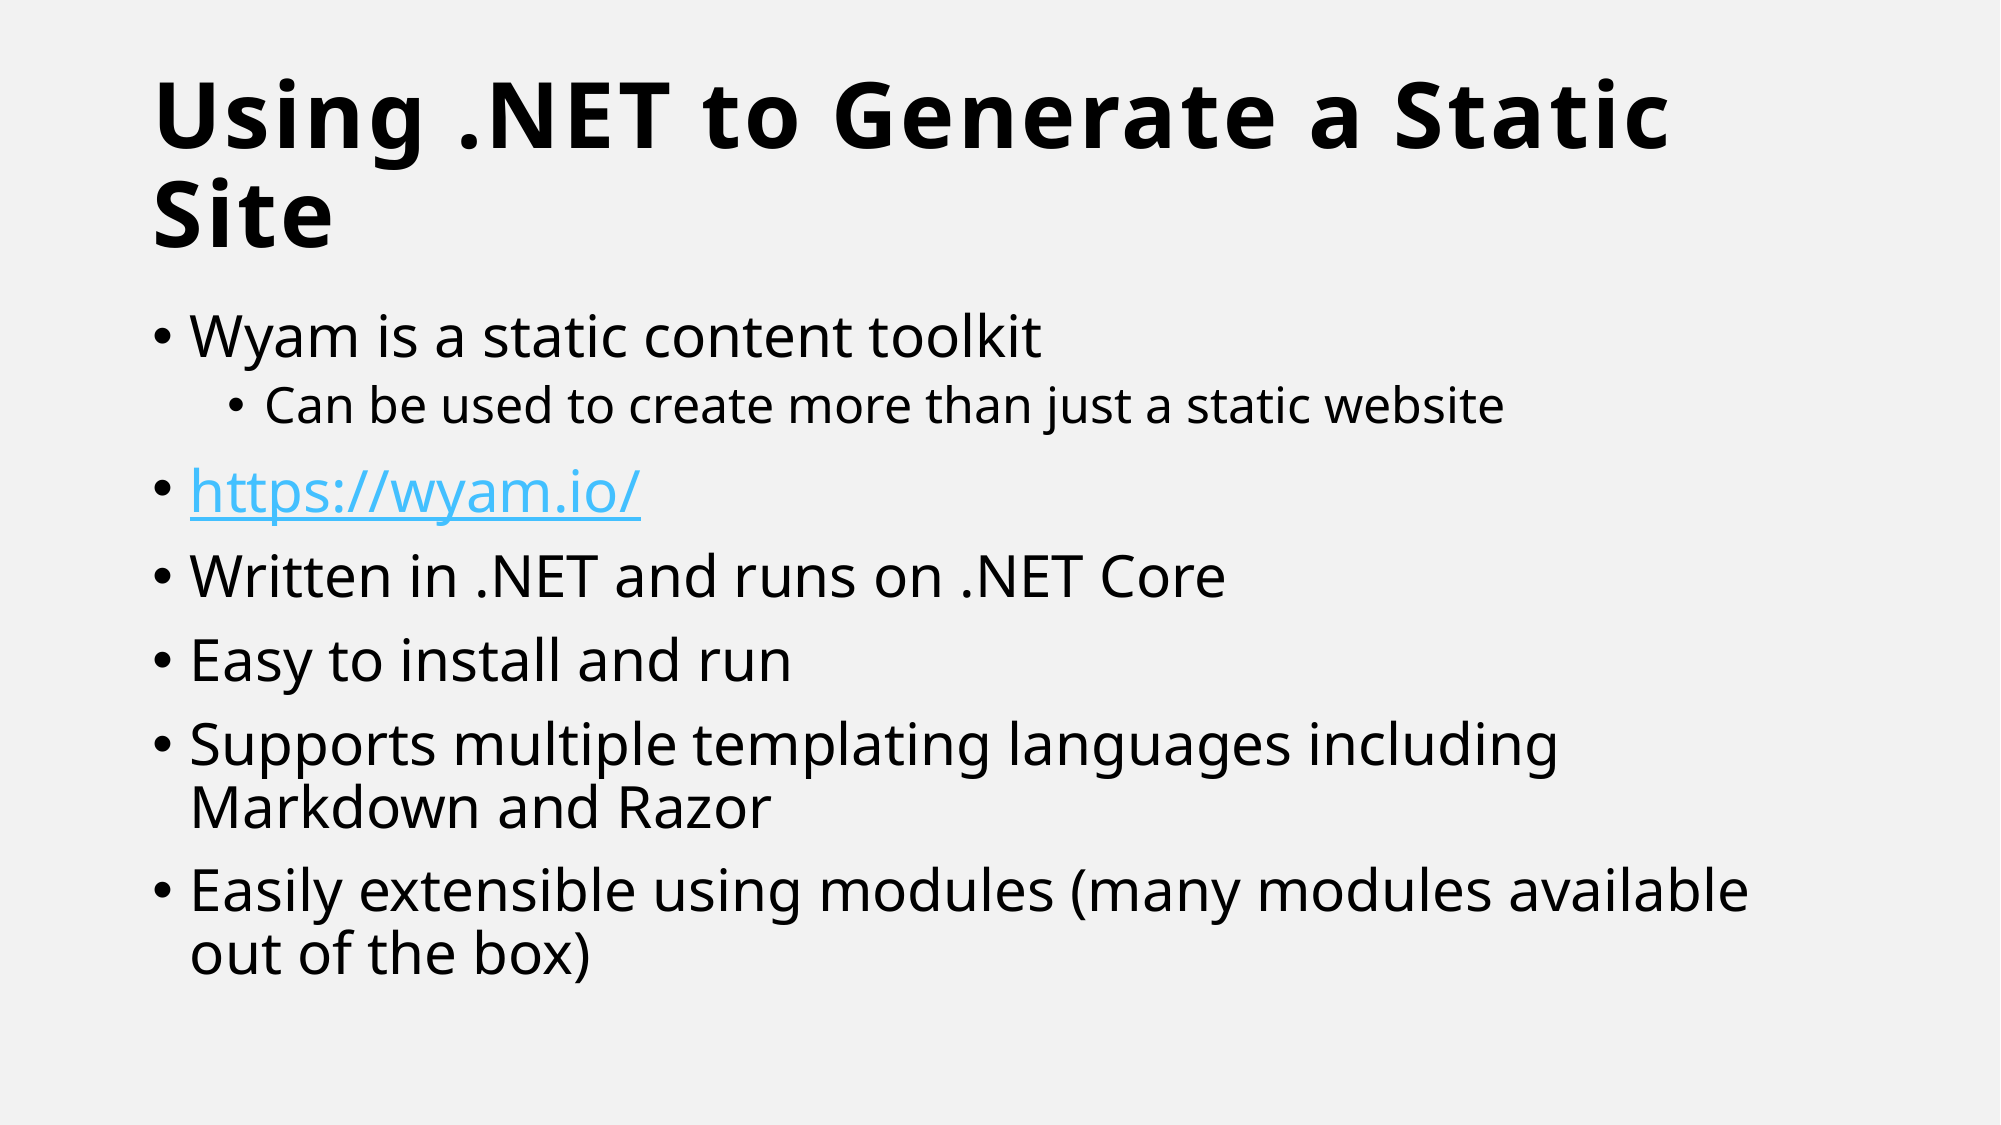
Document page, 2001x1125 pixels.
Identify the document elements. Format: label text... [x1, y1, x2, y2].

title Using .NET to Generate a Static Site [137, 59, 1863, 278]
list Wyam is a static content toolkit Can be used to create more than just a static website https://wyam.io/ Written in .NET and runs on .NET Core Easy to install and run Supports multiple templating languages including Markdown and Razor Easily extensible using modules (many modules available out of the box) [137, 299, 1863, 1014]
